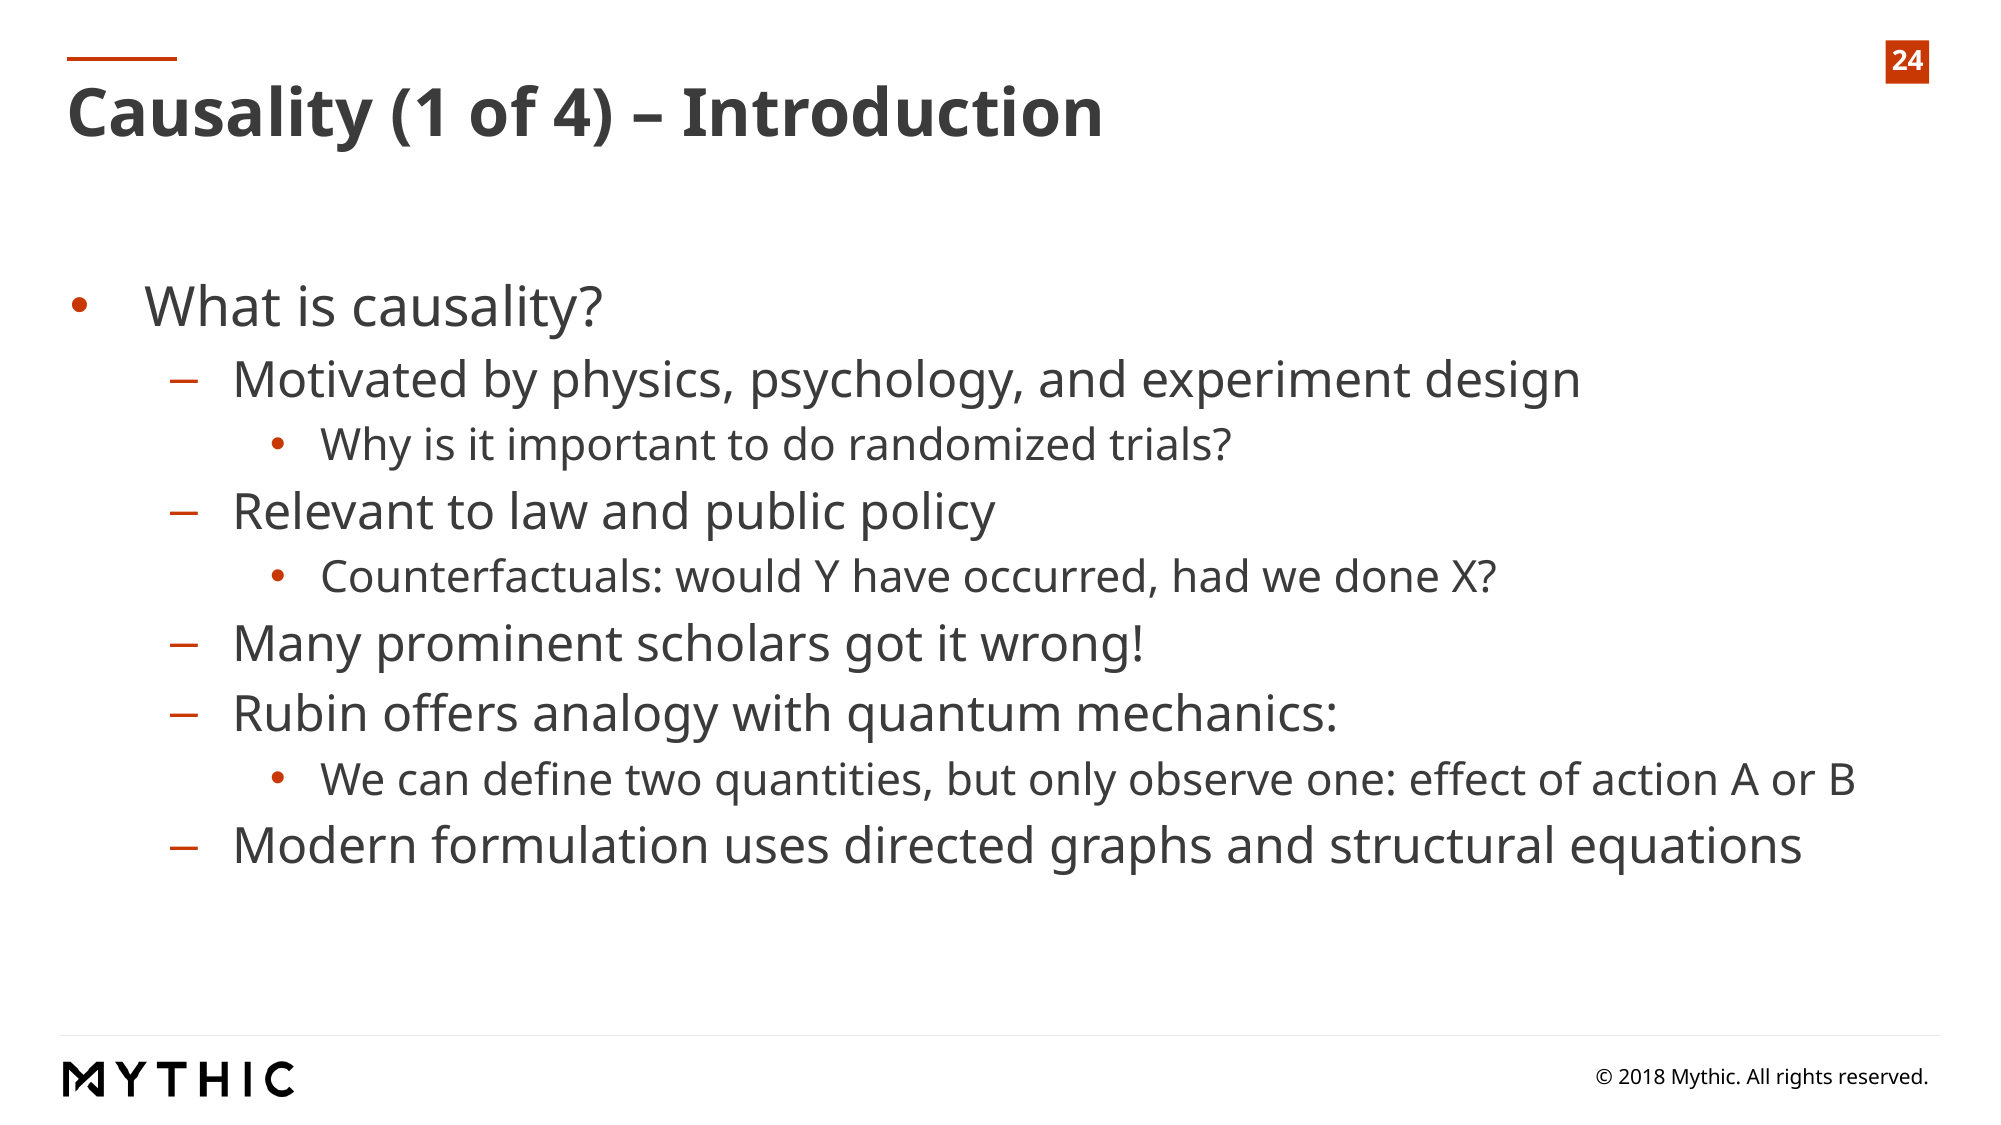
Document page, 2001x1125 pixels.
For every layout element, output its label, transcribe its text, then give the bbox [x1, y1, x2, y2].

list Causality (1 of 4) – Introduction [51, 83, 1473, 169]
list What is causality? Motivated by physics, psychology, and experiment design Why is it important to do randomized trials? Relevant to law and public policy Counterfactuals: would Y have occurred, had we done X? Many prominent scholars got it wrong! Rubin offers analogy with quantum mechanics: We can define two quantities, but only observe one: effect of action A or B Modern formulation uses directed graphs and structural equations [55, 263, 1908, 975]
picture [59, 1058, 297, 1099]
